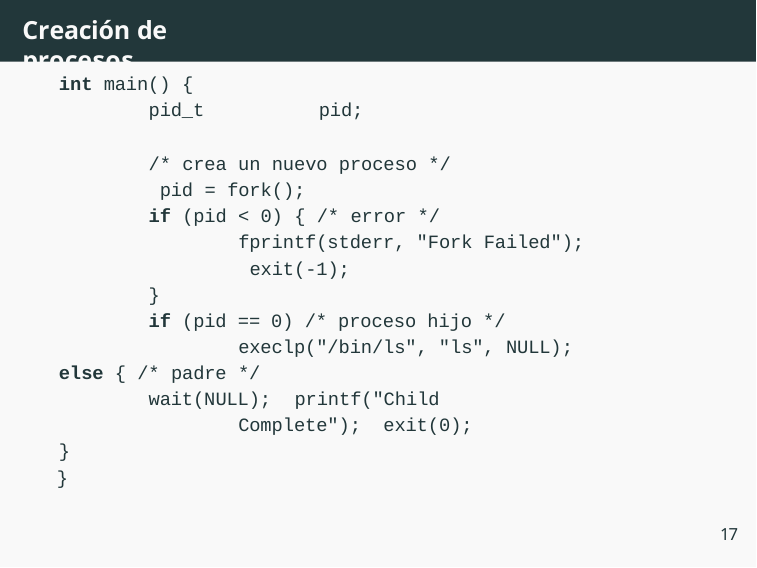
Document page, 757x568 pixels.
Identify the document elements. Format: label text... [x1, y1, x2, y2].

slide_number 17 [712, 520, 743, 568]
title Creación de procesos [20, 12, 266, 110]
text_box int main() { pid_t pid; /* crea un nuevo proceso */ pid = fork(); if (pid < 0) { /* error */ fprintf(stderr, "Fork Failed"); exit(-1); } if (pid == 0) /* proceso hijo */ execlp("/bin/ls", "ls", NULL); else { /* padre */ wait(NULL); printf("Child Complete"); exit(0); } } [56, 65, 588, 488]
